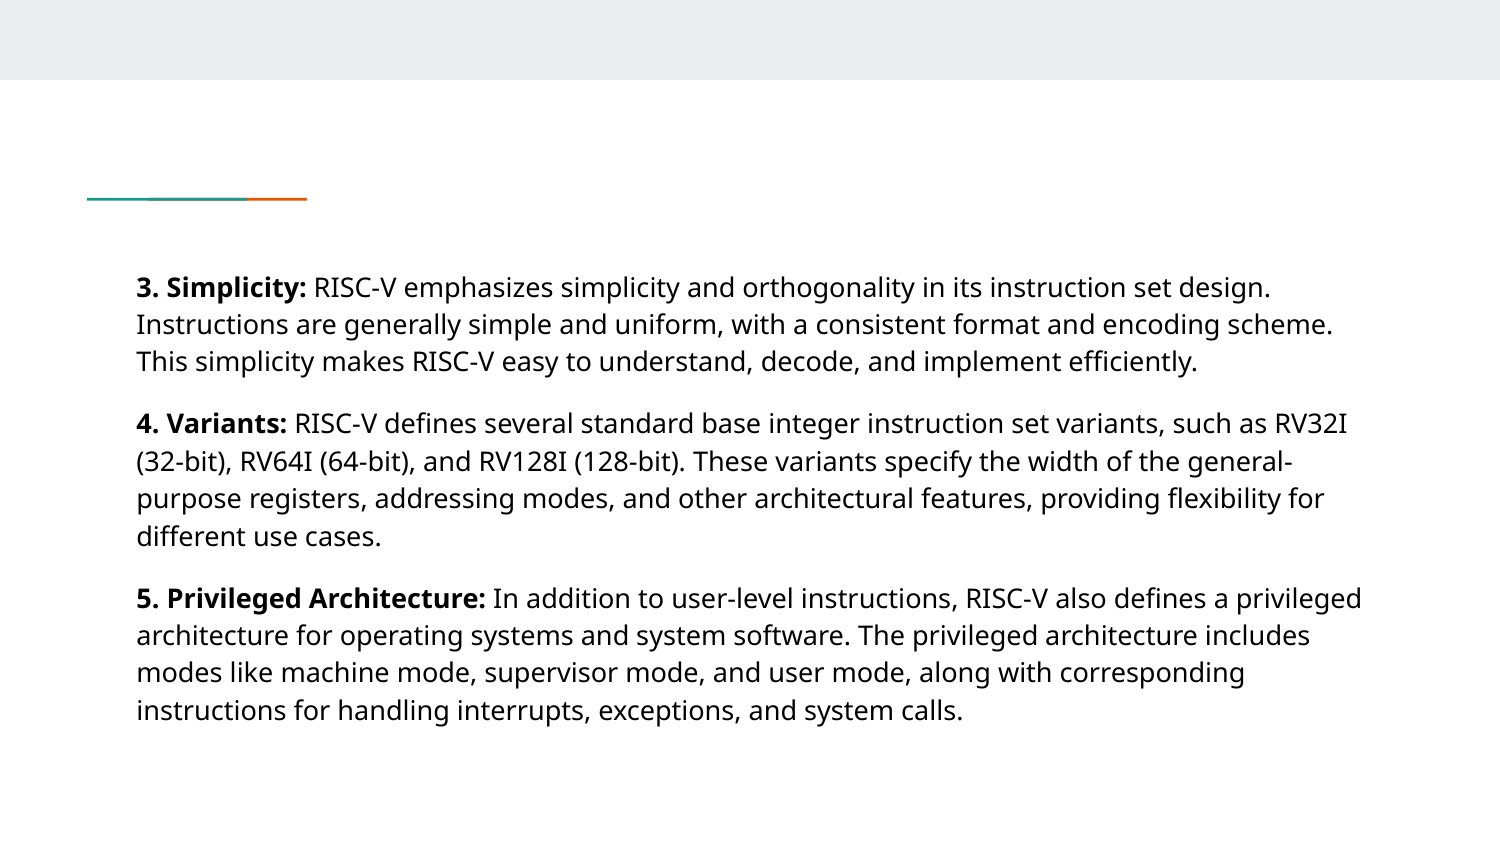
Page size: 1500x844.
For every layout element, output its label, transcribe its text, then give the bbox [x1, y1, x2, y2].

list 3. Simplicity: RISC-V emphasizes simplicity and orthogonality in its instruction set design. Instructions are generally simple and uniform, with a consistent format and encoding scheme. This simplicity makes RISC-V easy to understand, decode, and implement efficiently. 4. Variants: RISC-V defines several standard base integer instruction set variants, such as RV32I (32-bit), RV64I (64-bit), and RV128I (128-bit). These variants specify the width of the general-purpose registers, addressing modes, and other architectural features, providing flexibility for different use cases. 5. Privileged Architecture: In addition to user-level instructions, RISC-V also defines a privileged architecture for operating systems and system software. The privileged architecture includes modes like machine mode, supervisor mode, and user mode, along with corresponding instructions for handling interrupts, exceptions, and system calls. [121, 250, 1381, 712]
